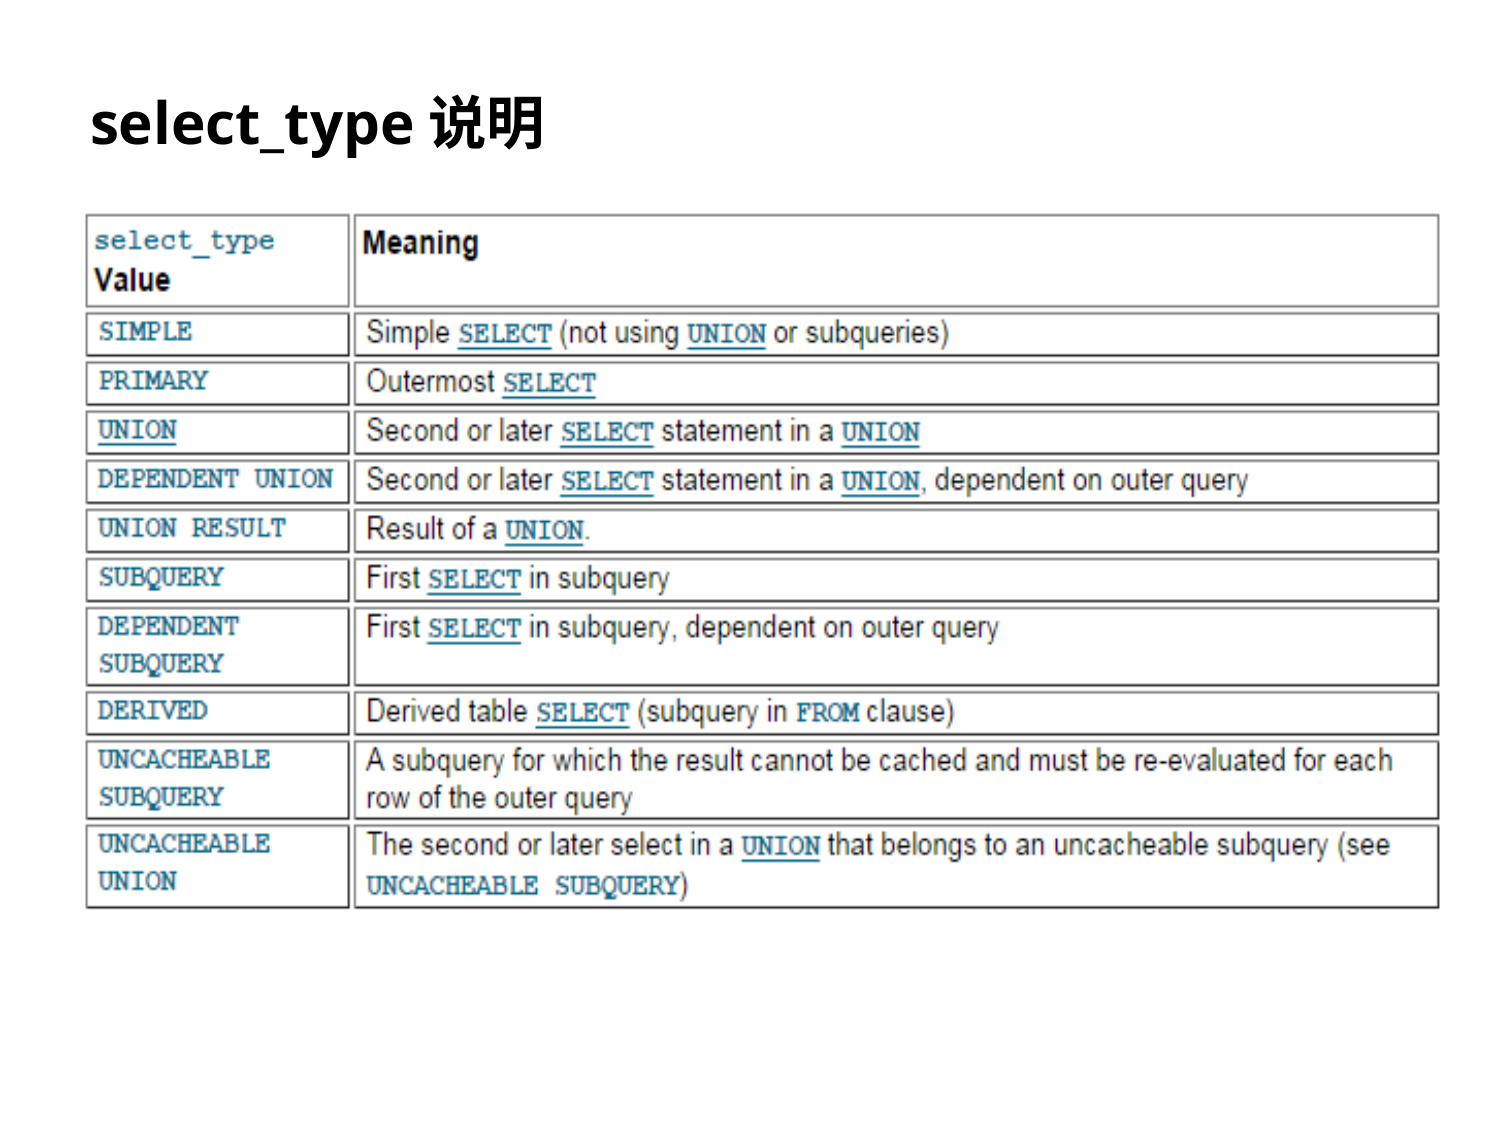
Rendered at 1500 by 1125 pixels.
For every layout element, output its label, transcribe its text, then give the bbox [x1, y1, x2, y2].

title select_type说明 [74, 56, 1426, 185]
picture [81, 210, 1445, 915]
